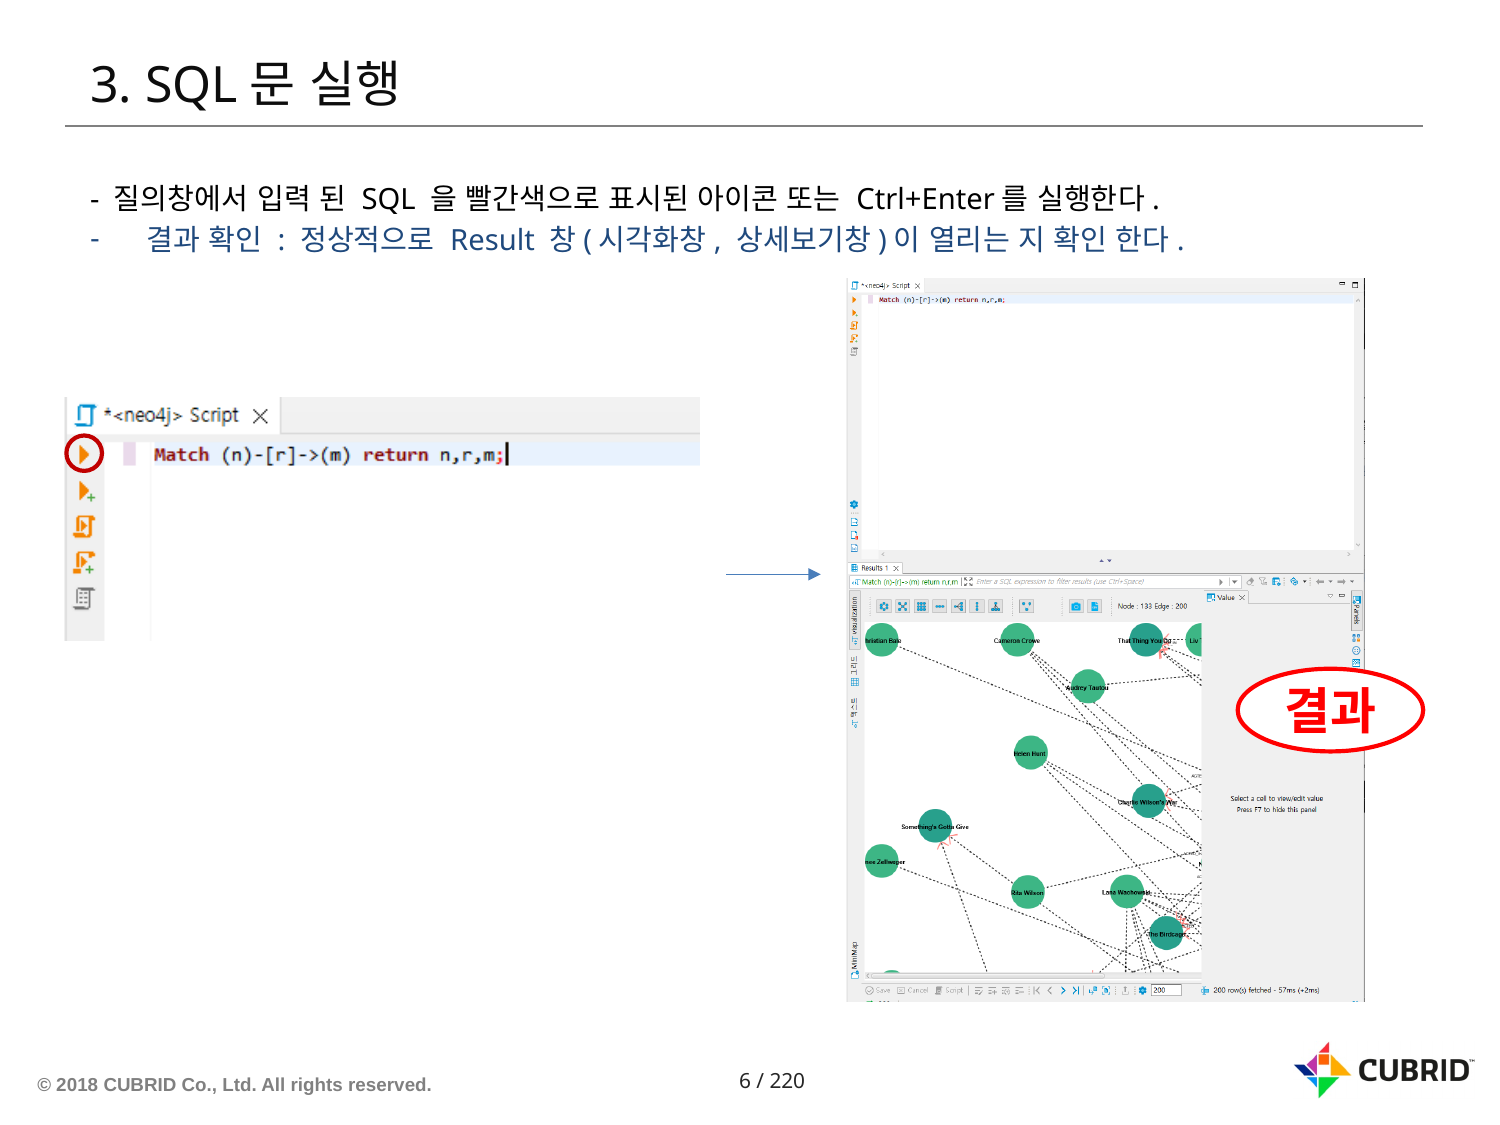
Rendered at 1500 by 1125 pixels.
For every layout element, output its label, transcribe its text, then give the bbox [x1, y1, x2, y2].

title 3. SQL문 실행 [75, 45, 1425, 126]
list - 질의창에서 입력 된 SQL 을 빨간색으로 표시된 아이콘 또는 Ctrl+Enter를 실행한다. 결과 확인 : 정상적으로 Result 창(시각화창, 상세보기창)이 열리는 지 확인 한다. [75, 172, 1425, 1005]
picture [1293, 1041, 1475, 1099]
picture [64, 396, 700, 642]
text_box 결과 [1369, 670, 1426, 750]
picture [845, 278, 1365, 1002]
